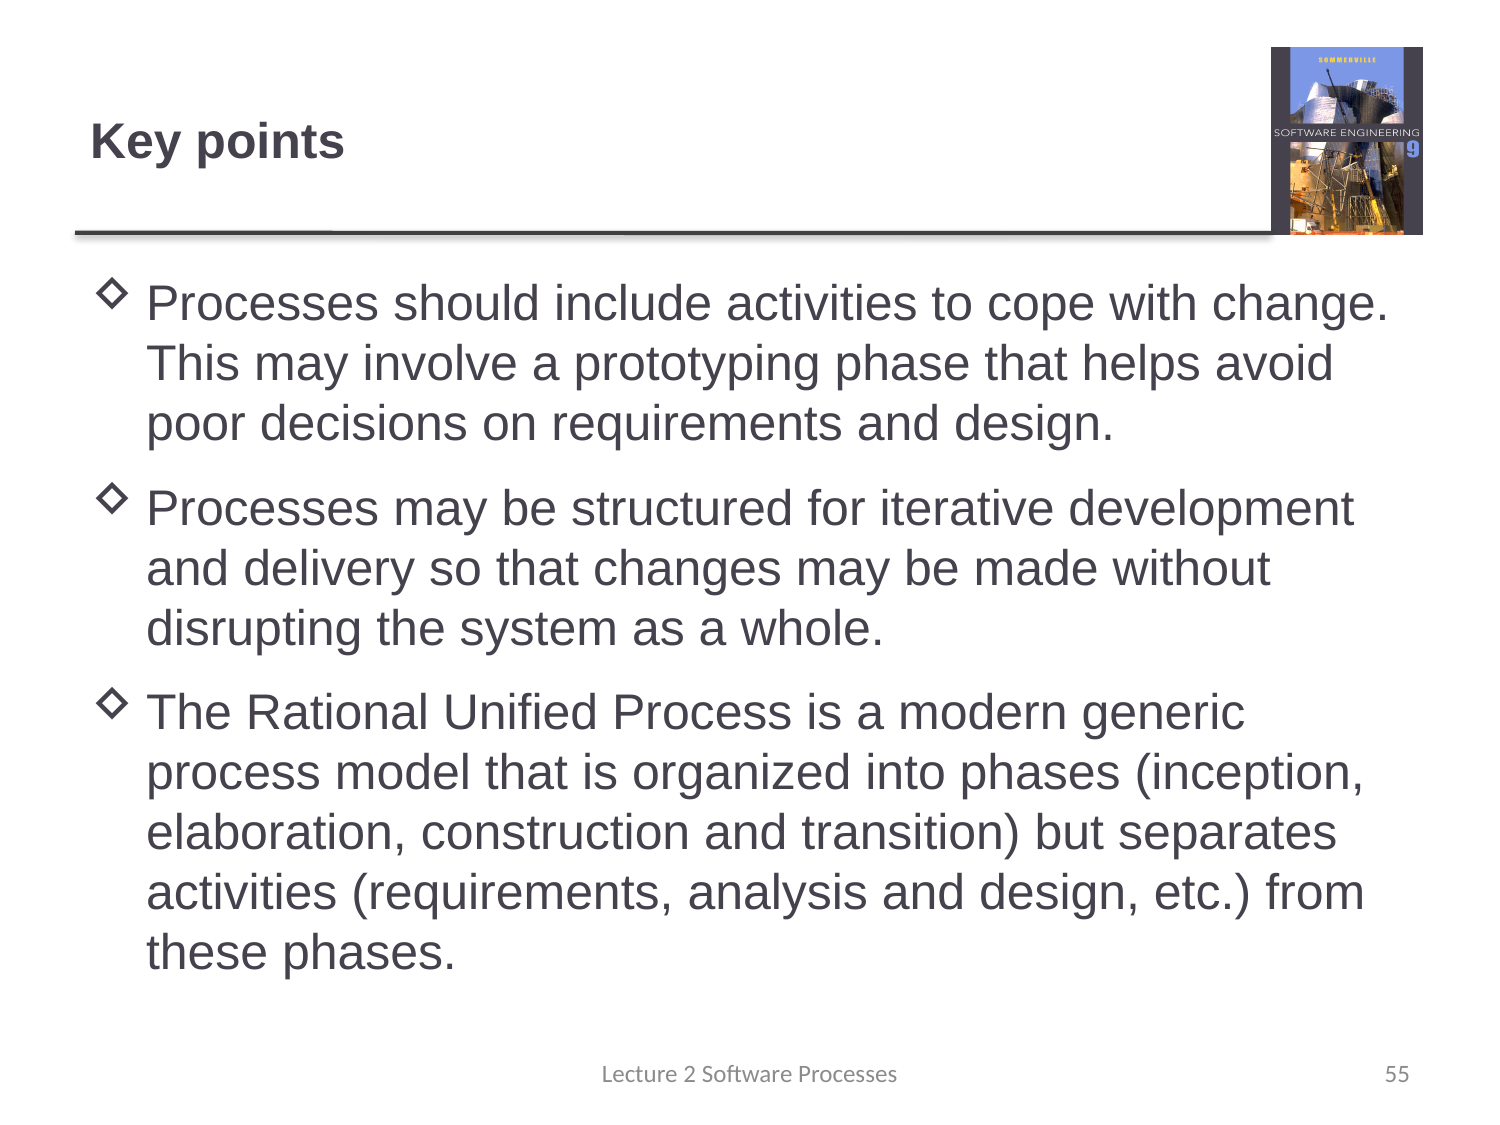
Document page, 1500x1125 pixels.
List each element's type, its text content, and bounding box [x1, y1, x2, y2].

title Key points [74, 44, 1272, 233]
list Processes should include activities to cope with change. This may involve a prototyping phase that helps avoid poor decisions on requirements and design. Processes may be structured for iterative development and delivery so that changes may be made without disrupting the system as a whole. The Rational Unified Process is a modern generic process model that is organized into phases (inception, elaboration, construction and transition) but separates activities (requirements, analysis and design, etc.) from these phases. [75, 262, 1425, 1005]
slide_number 55 [1074, 1042, 1425, 1103]
picture [1272, 47, 1423, 235]
footer Lecture 2 Software Processes [512, 1042, 988, 1103]
